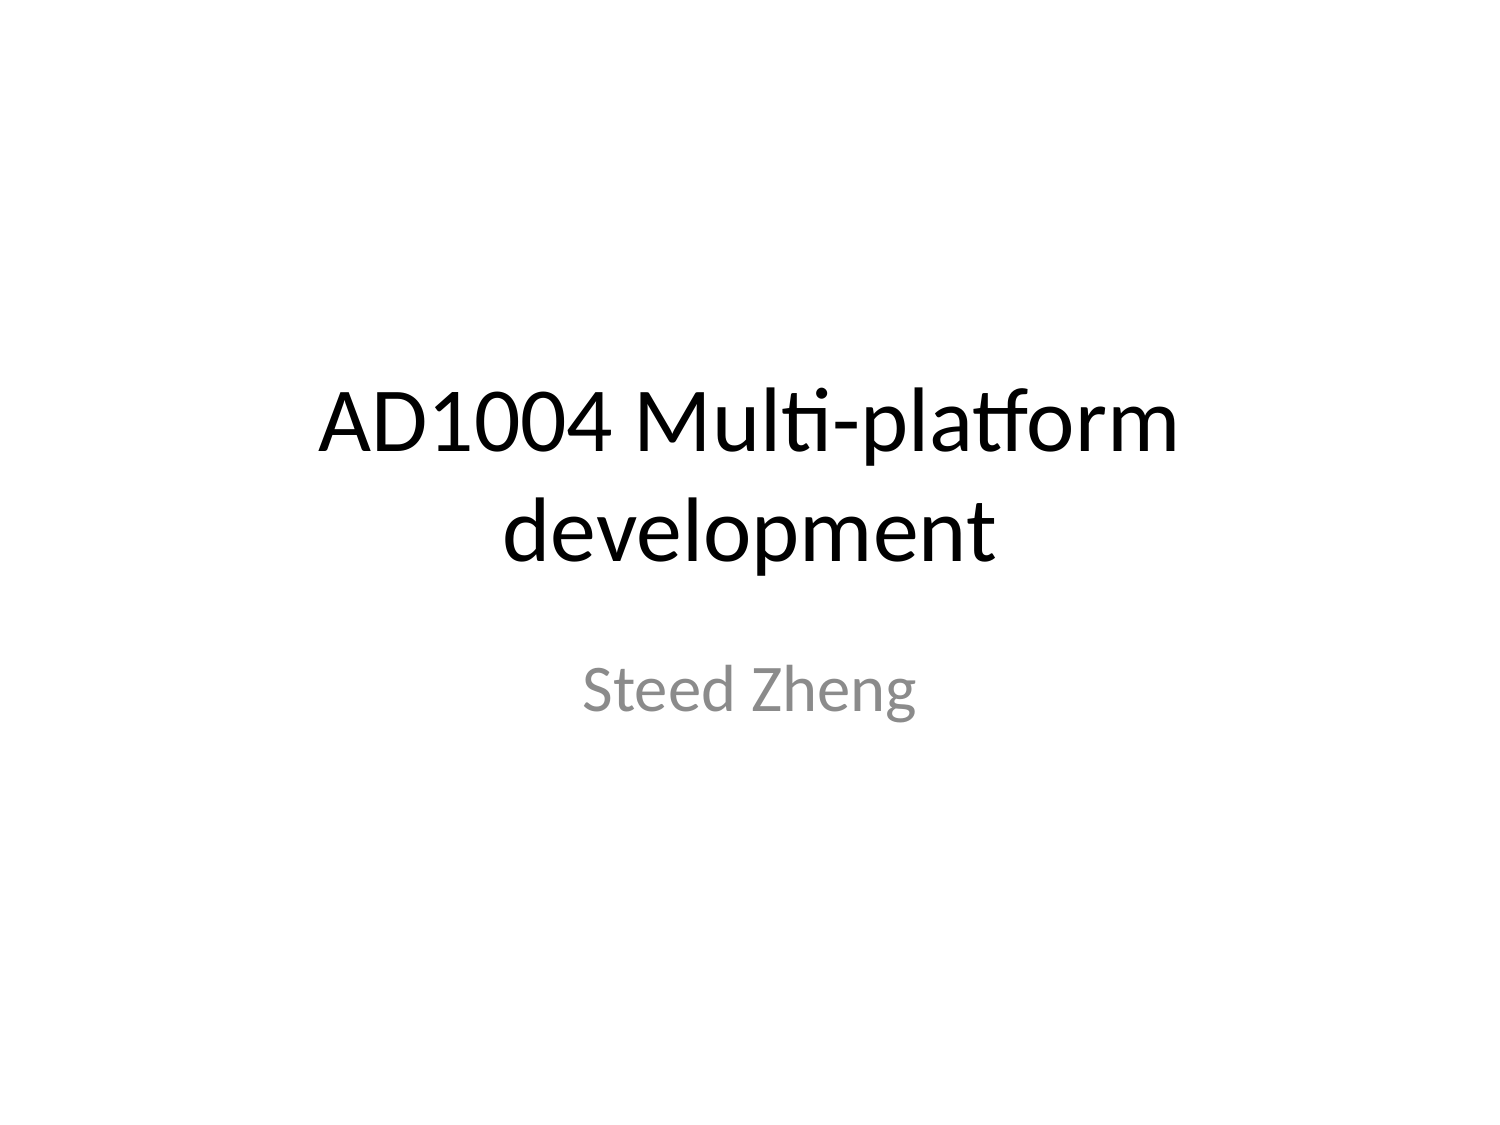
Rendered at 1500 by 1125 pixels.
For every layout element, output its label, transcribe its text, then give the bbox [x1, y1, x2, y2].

title AD1004 Multi-platform development [112, 349, 1388, 591]
subtitle Steed Zheng [225, 637, 1275, 925]
